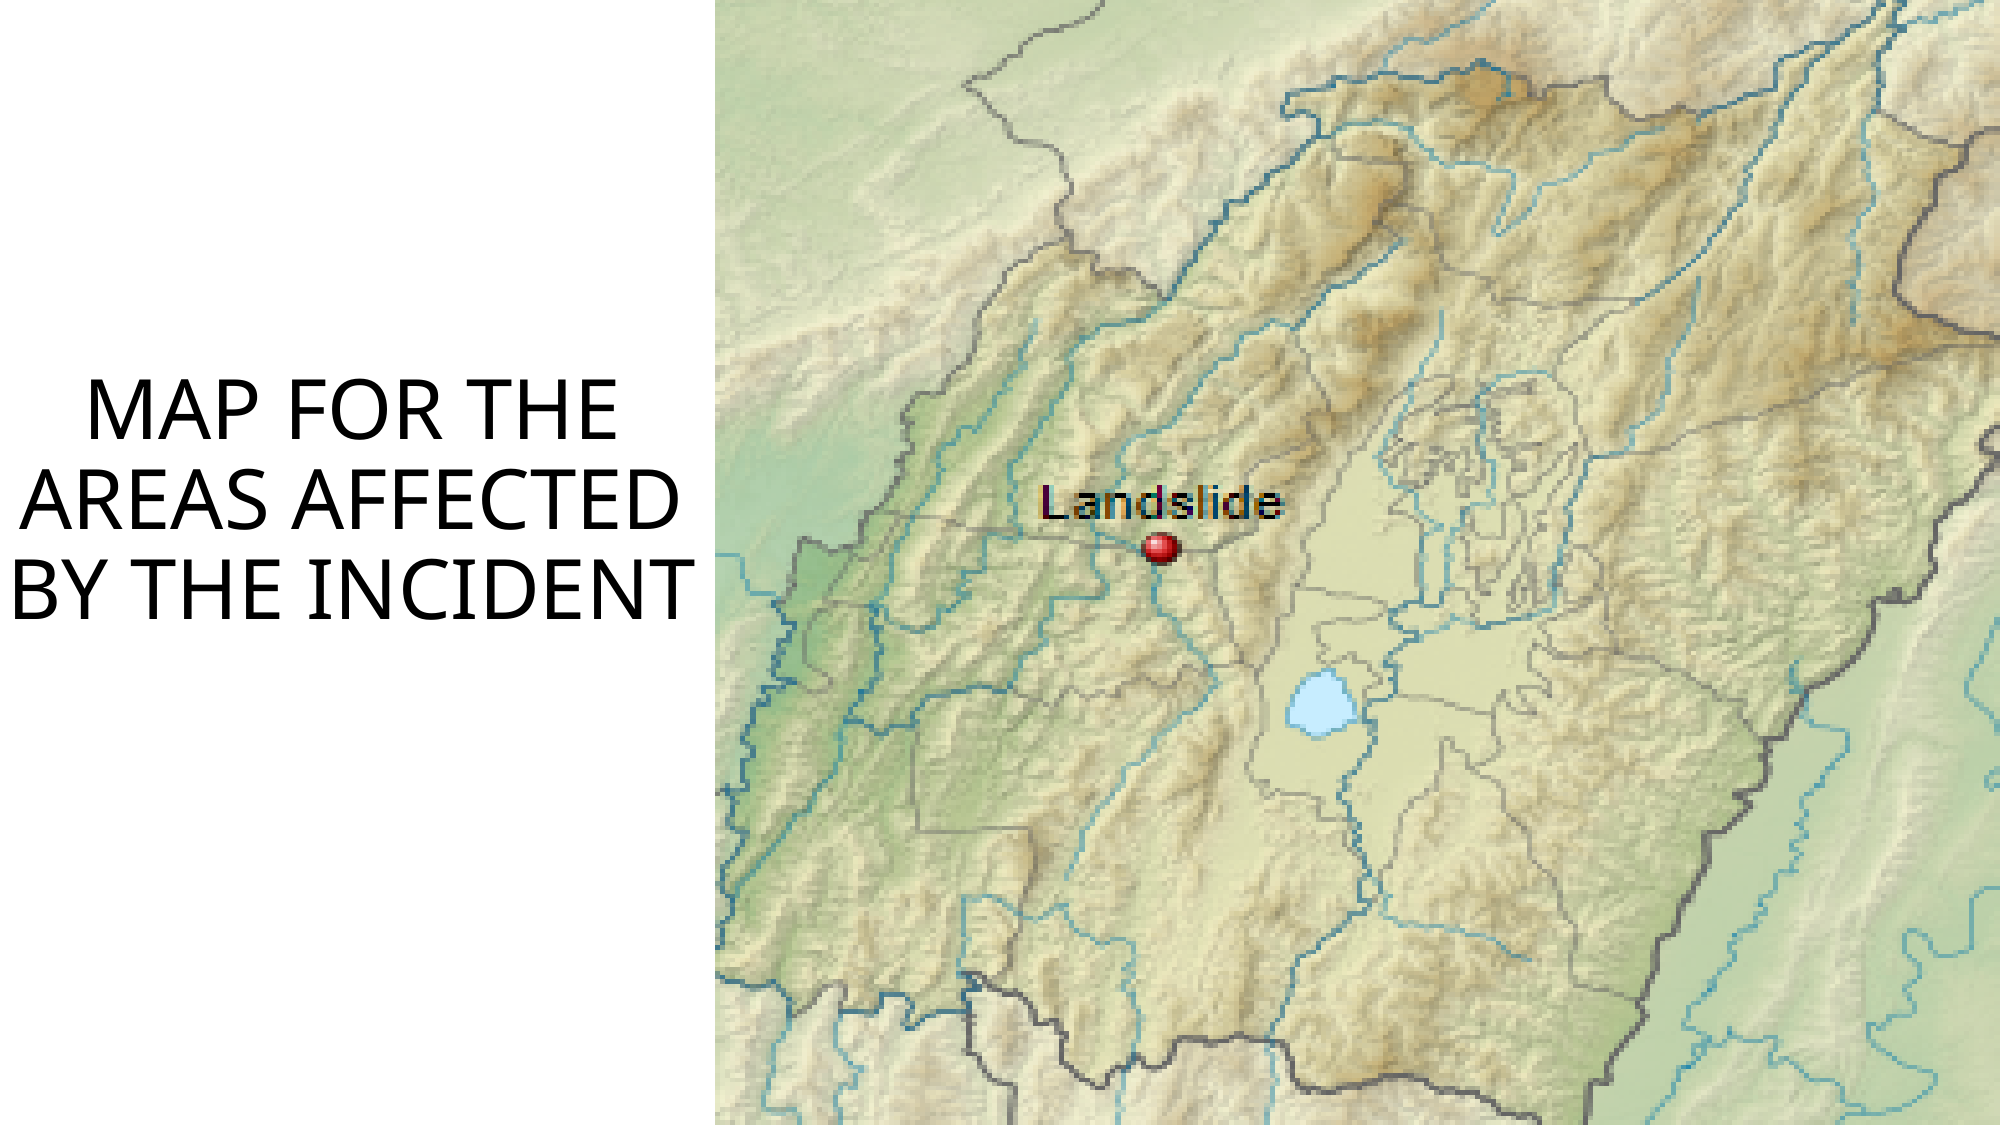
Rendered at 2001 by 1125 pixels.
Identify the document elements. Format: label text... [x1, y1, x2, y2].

title MAP FOR THE AREAS AFFECTED BY THE INCIDENT [0, 328, 715, 678]
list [715, 0, 2000, 1125]
